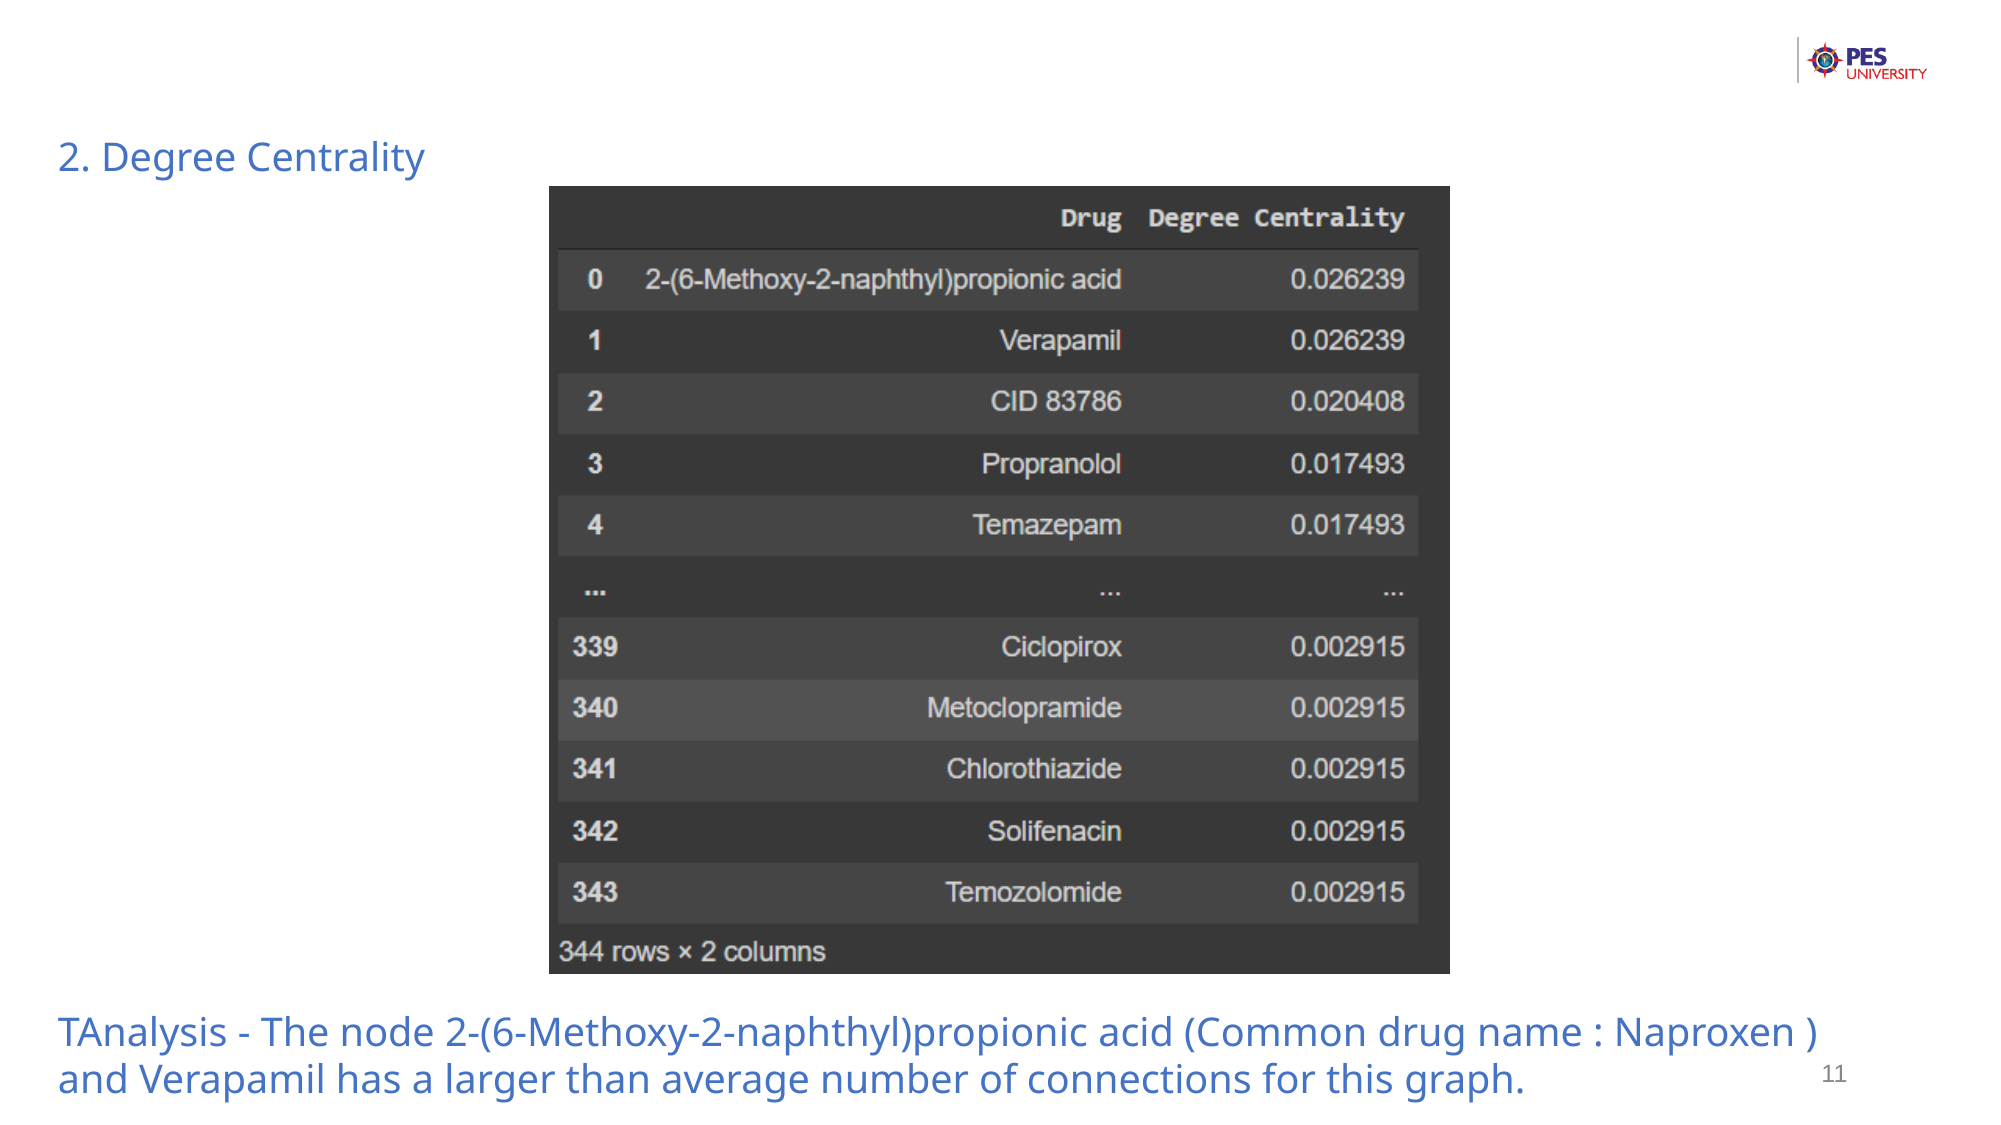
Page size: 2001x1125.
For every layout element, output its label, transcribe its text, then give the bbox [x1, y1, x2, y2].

picture [549, 185, 1451, 974]
text_box 2. Degree Centrality [42, 116, 1213, 194]
text_box TAnalysis - The node 2-(6-Methoxy-2-naphthyl)propionic acid (Common drug name : Naproxen ) and Verapamil has a larger than average number of connections for this graph. [42, 992, 1909, 1117]
picture [1806, 41, 1927, 79]
